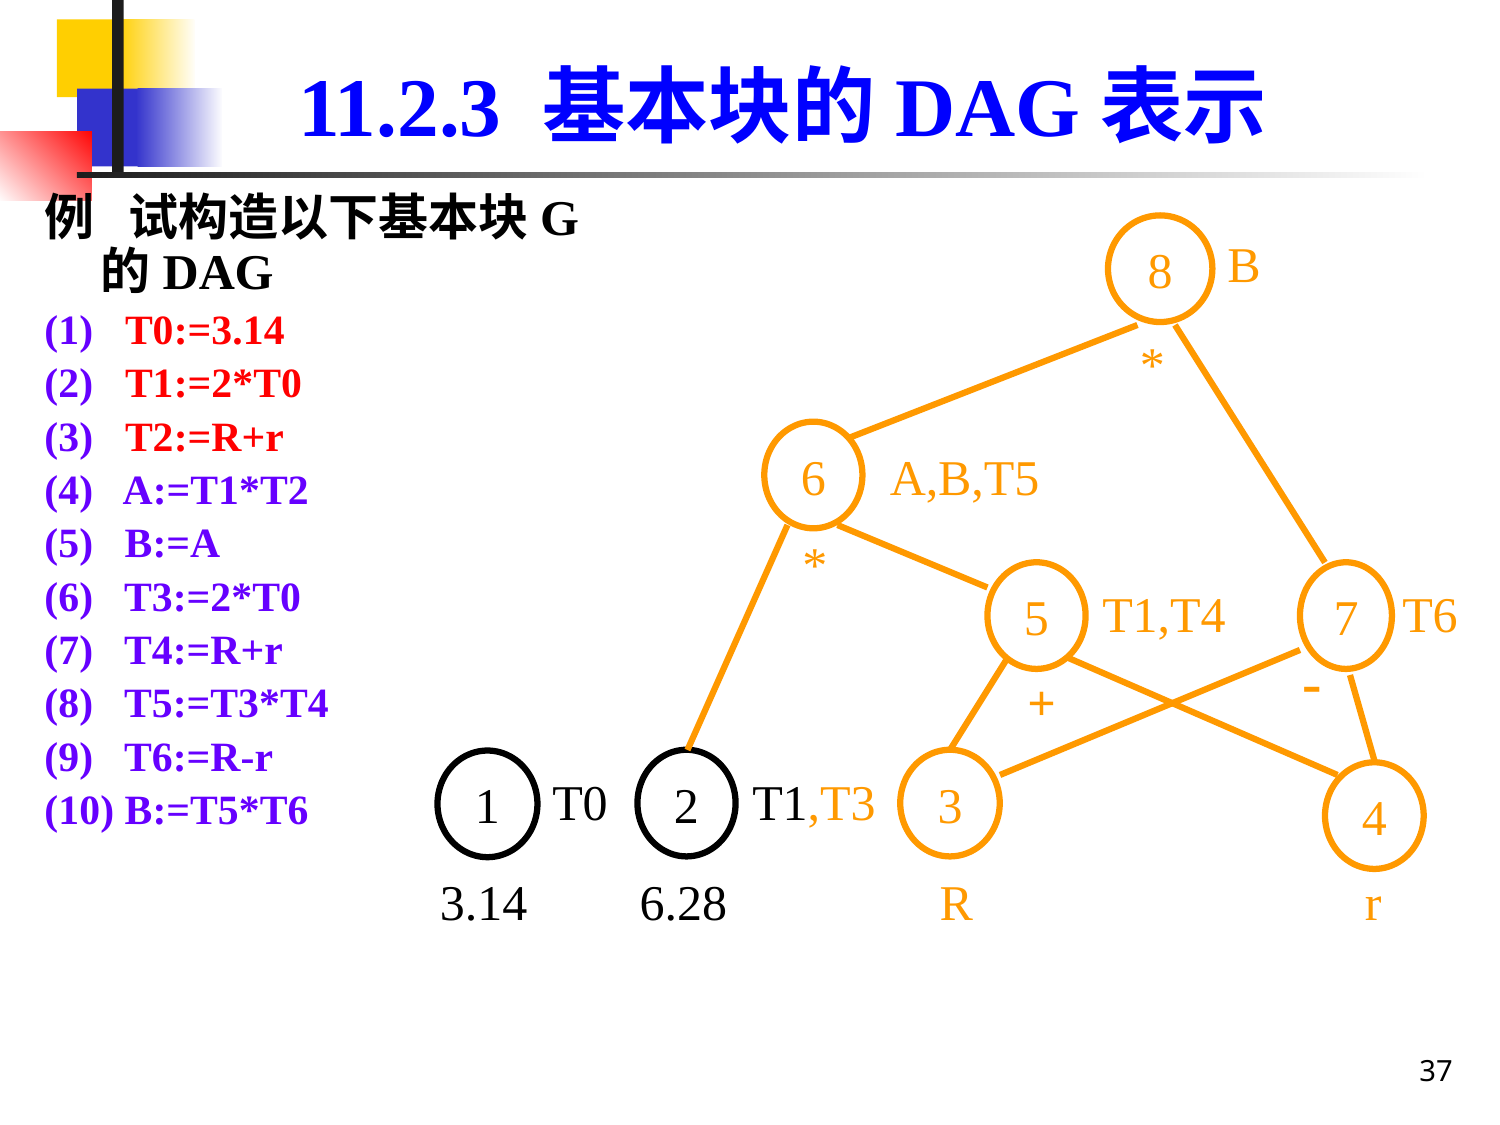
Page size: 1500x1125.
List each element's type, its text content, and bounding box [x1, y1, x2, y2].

text_box T6 [1387, 574, 1475, 651]
text_box r [1350, 862, 1400, 938]
text_box * [1124, 324, 1200, 401]
text_box 7 [1299, 562, 1387, 669]
text_box 4 [1325, 762, 1424, 862]
text_box B [1212, 224, 1300, 301]
text_box 3 [900, 749, 1000, 857]
text_box 3.14 [424, 862, 563, 938]
text_box A,B,T5 [875, 437, 1150, 513]
text_box R [924, 862, 988, 938]
text_box + [1012, 662, 1075, 738]
text_box 2 [637, 749, 736, 857]
title 11.2.3 基本块的DAG表示 [188, 35, 1376, 161]
text_box - [1287, 637, 1350, 723]
text_box T1,T4 [1087, 574, 1275, 651]
text_box 6 [764, 421, 863, 524]
slide_number 37 [1155, 1024, 1468, 1100]
text_box * [787, 524, 863, 601]
text_box 1 [437, 750, 537, 858]
text_box T1,T3 [737, 762, 913, 838]
text_box T0 [537, 762, 638, 838]
list 例 试构造以下基本块G的DAG (1) T0:=3.14 (2) T1:=2*T0 (3) T2:=R+r (4) A:=T1*T2 (5) B:=A (6) T3:=2*T0 (7) T4:=R+r (8) T5:=T3*T4 (9) T6:=R-r (10) B:=T5*T6 [29, 184, 597, 1059]
text_box 6.28 [624, 862, 763, 938]
text_box 5 [987, 562, 1086, 662]
text_box 8 [1107, 215, 1212, 323]
